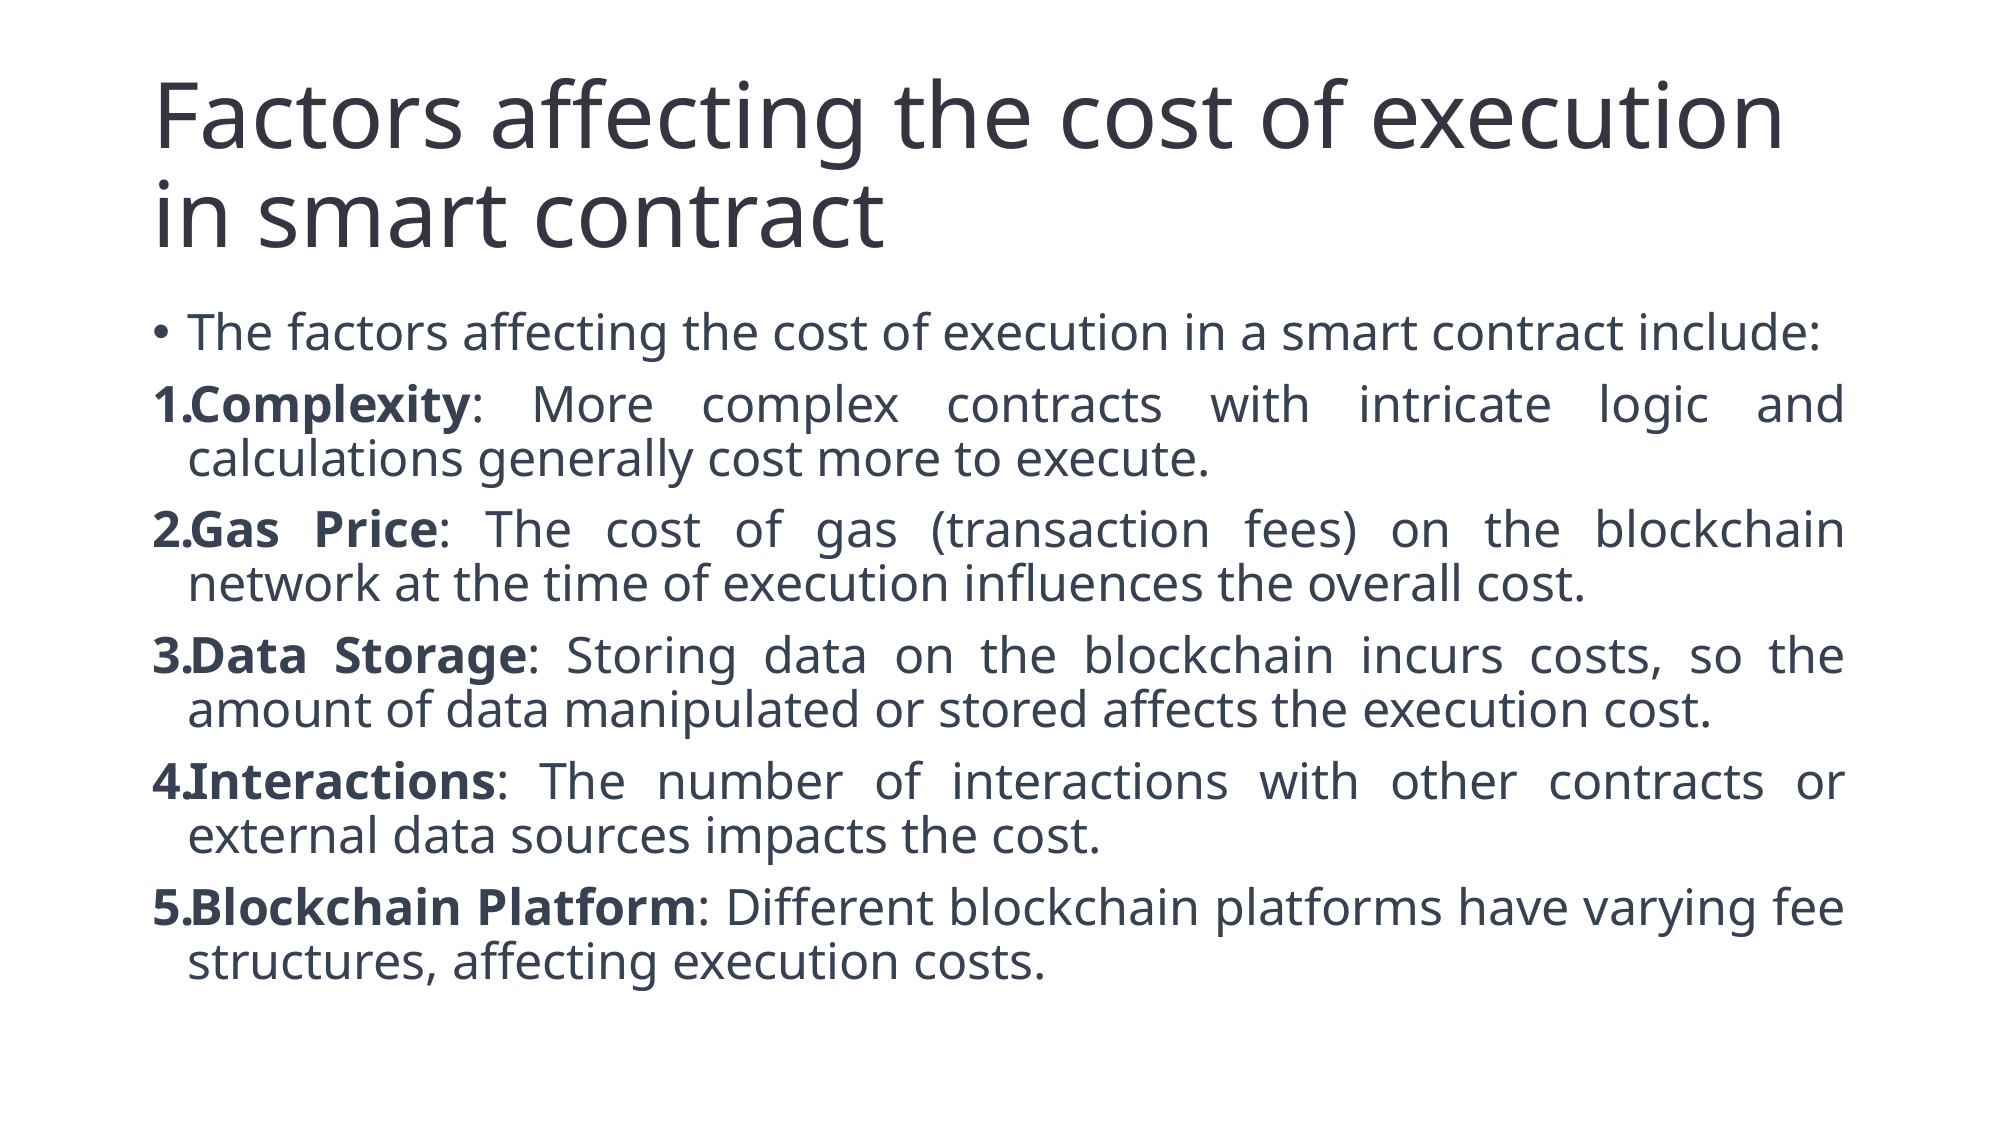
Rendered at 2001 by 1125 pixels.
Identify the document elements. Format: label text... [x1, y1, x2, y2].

title Factors affecting the cost of execution in smart contract [137, 59, 1863, 278]
list The factors affecting the cost of execution in a smart contract include: Complexity: More complex contracts with intricate logic and calculations generally cost more to execute. Gas Price: The cost of gas (transaction fees) on the blockchain network at the time of execution influences the overall cost. Data Storage: Storing data on the blockchain incurs costs, so the amount of data manipulated or stored affects the execution cost. Interactions: The number of interactions with other contracts or external data sources impacts the cost. Blockchain Platform: Different blockchain platforms have varying fee structures, affecting execution costs. [137, 299, 1863, 1014]
